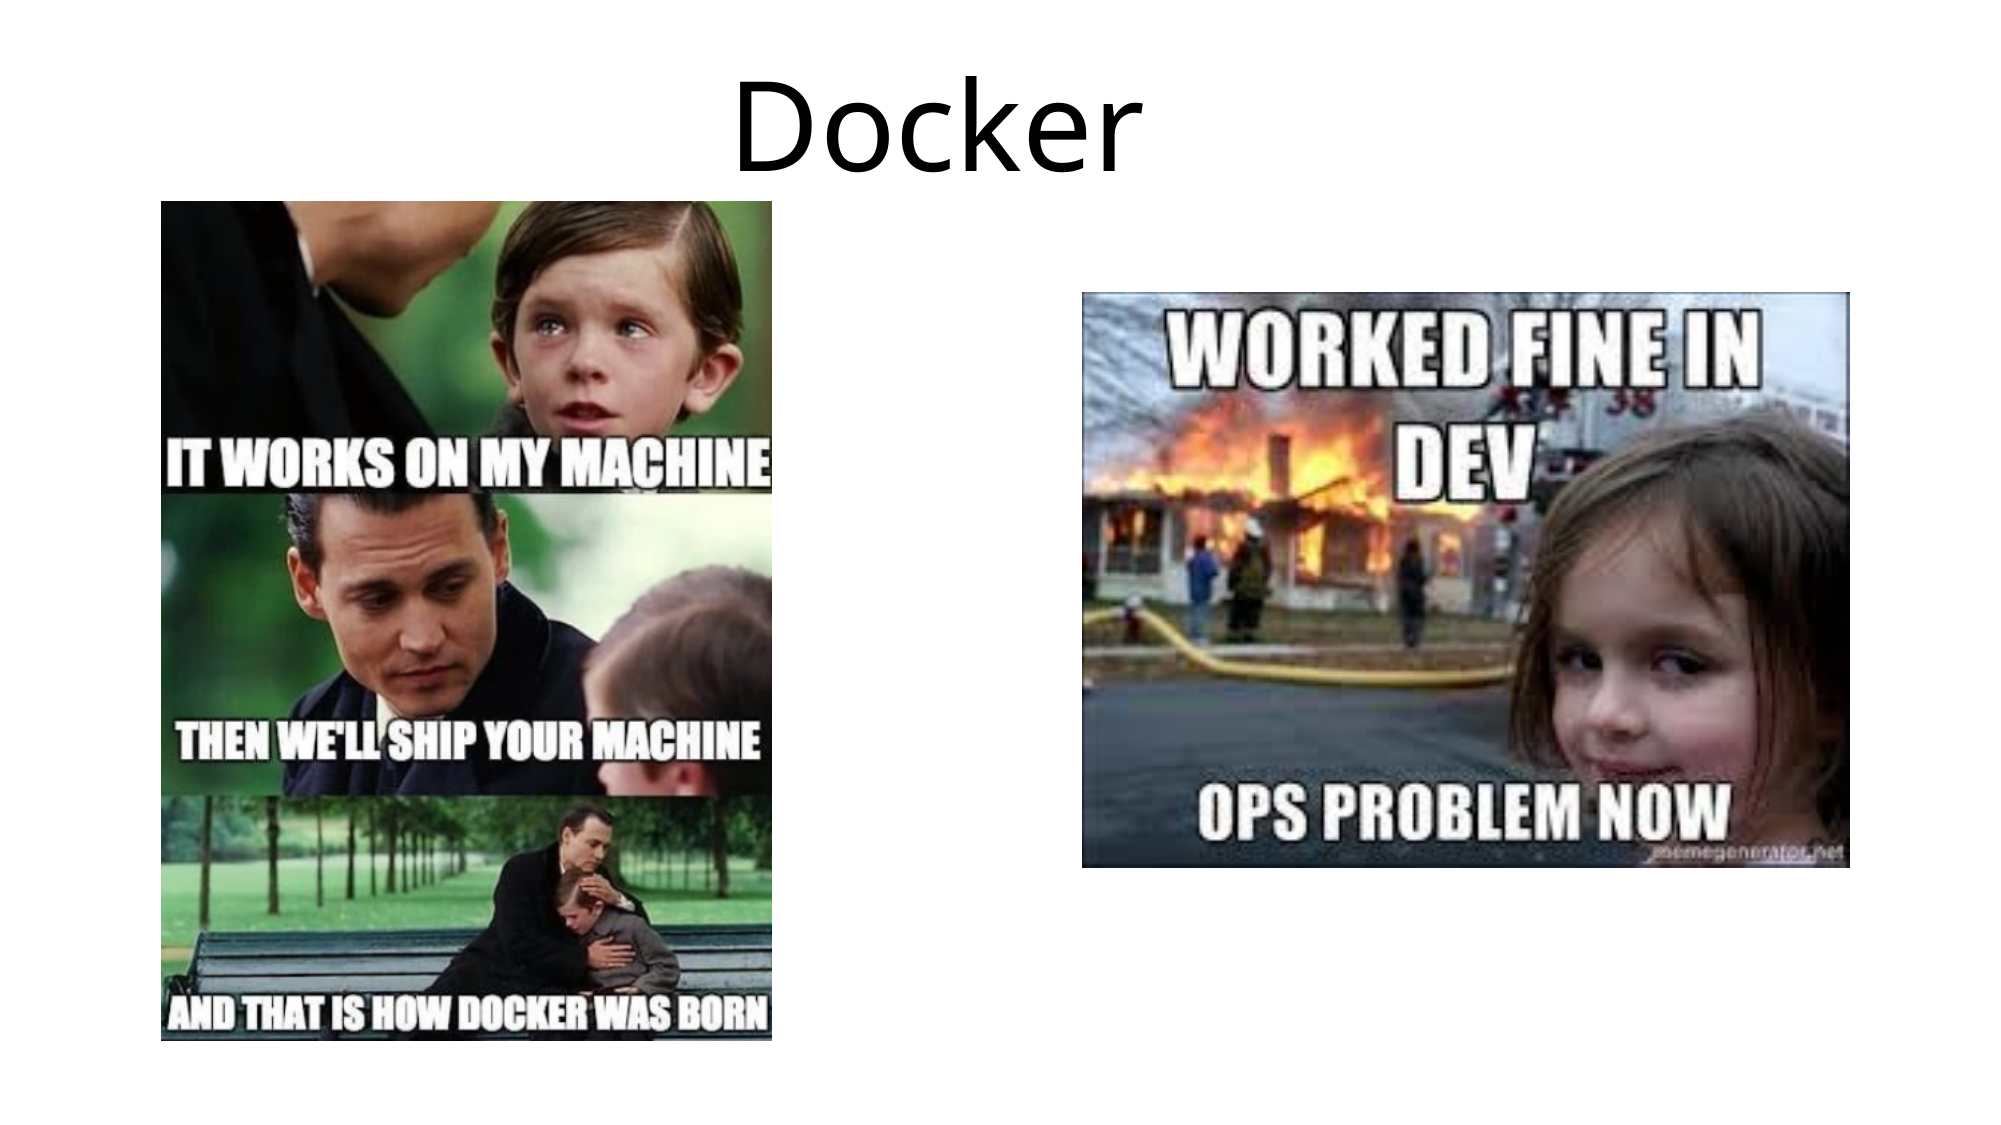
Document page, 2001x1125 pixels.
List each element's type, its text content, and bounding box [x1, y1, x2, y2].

picture [1081, 292, 1850, 868]
text_box Docker [118, 56, 1789, 207]
picture [161, 200, 772, 1041]
